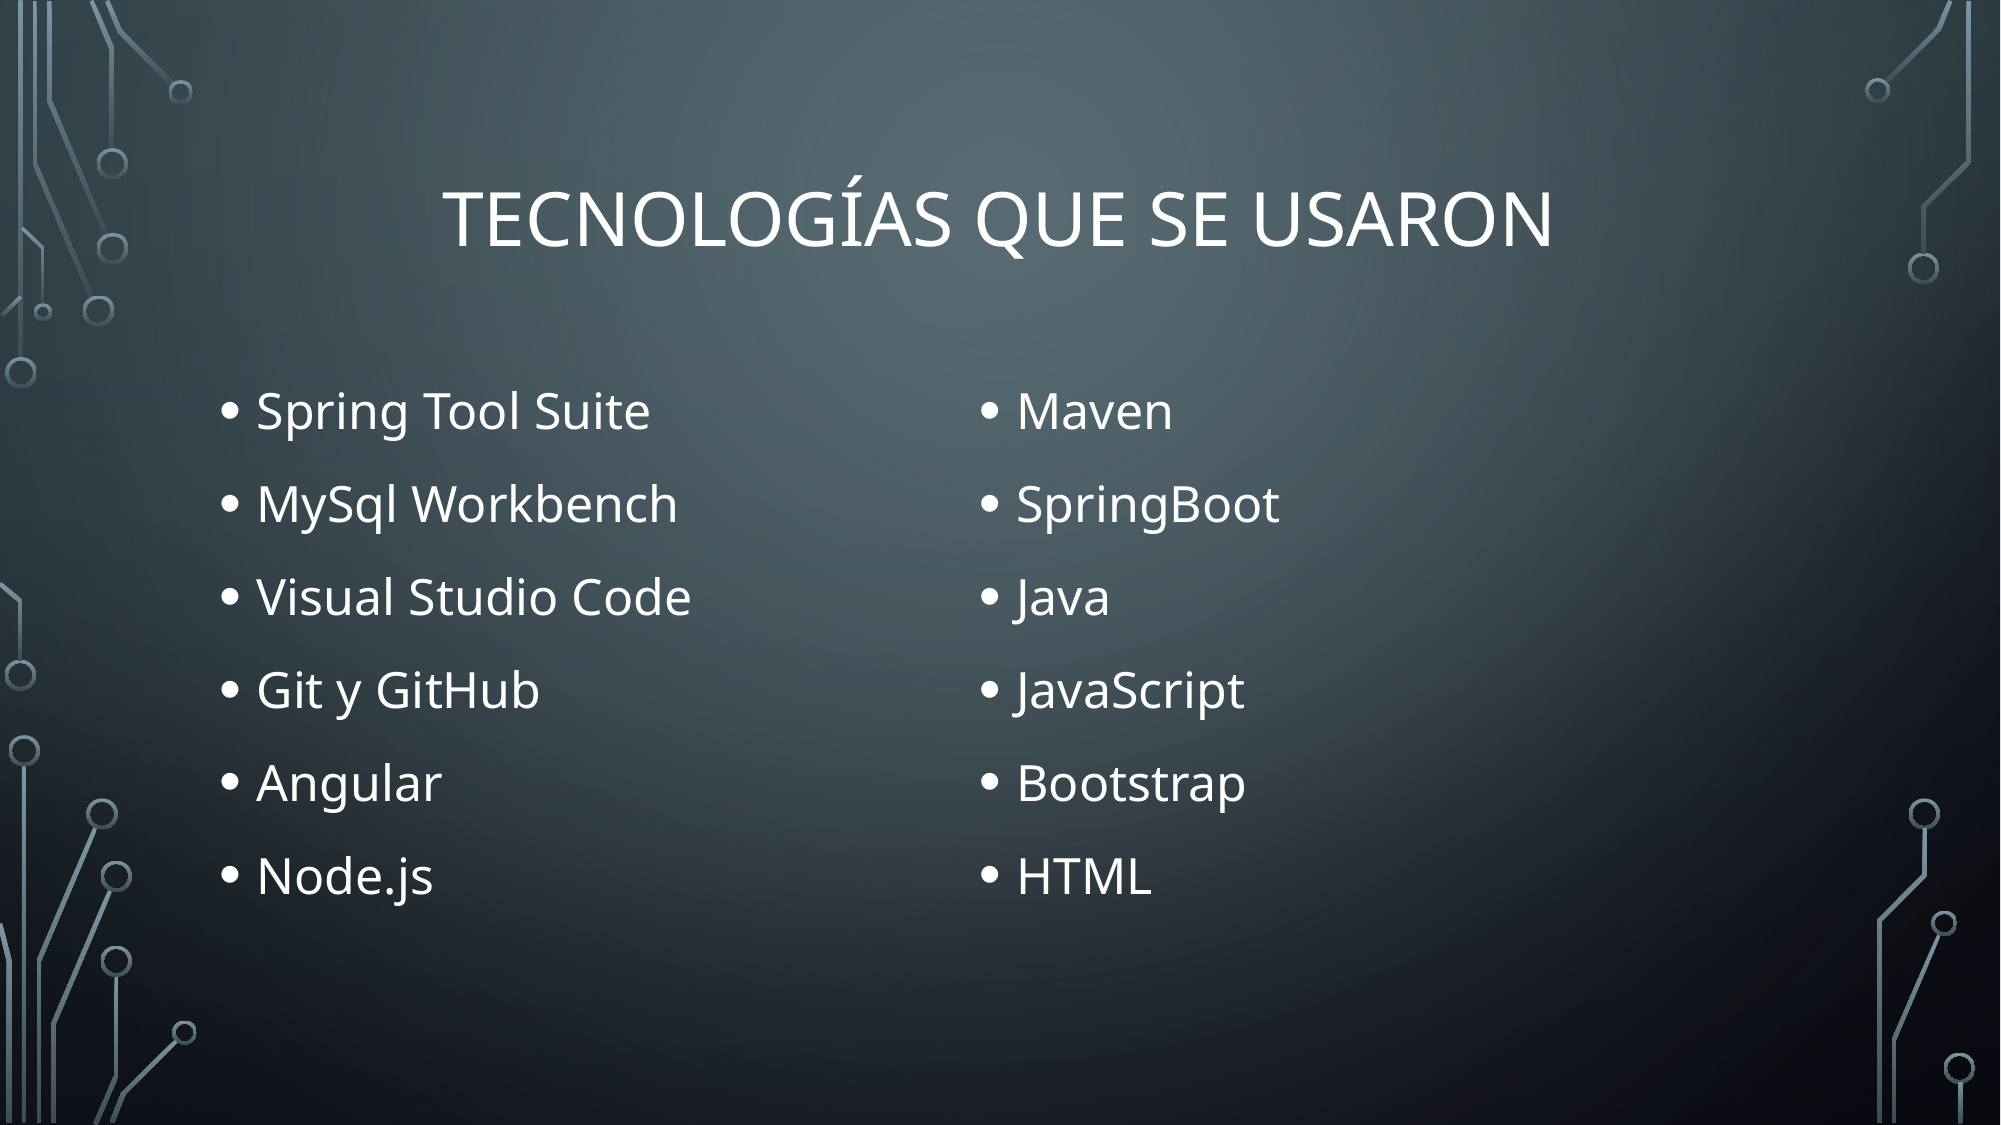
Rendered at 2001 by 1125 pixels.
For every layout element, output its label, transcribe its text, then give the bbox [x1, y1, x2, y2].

text_box Maven SpringBoot Java JavaScript Bootstrap HTML [963, 360, 1651, 942]
title Tecnologías que se usaron [187, 101, 1813, 344]
list Spring Tool Suite MySql Workbench Visual Studio Code Git y GitHub Angular Node.js [204, 360, 891, 942]
